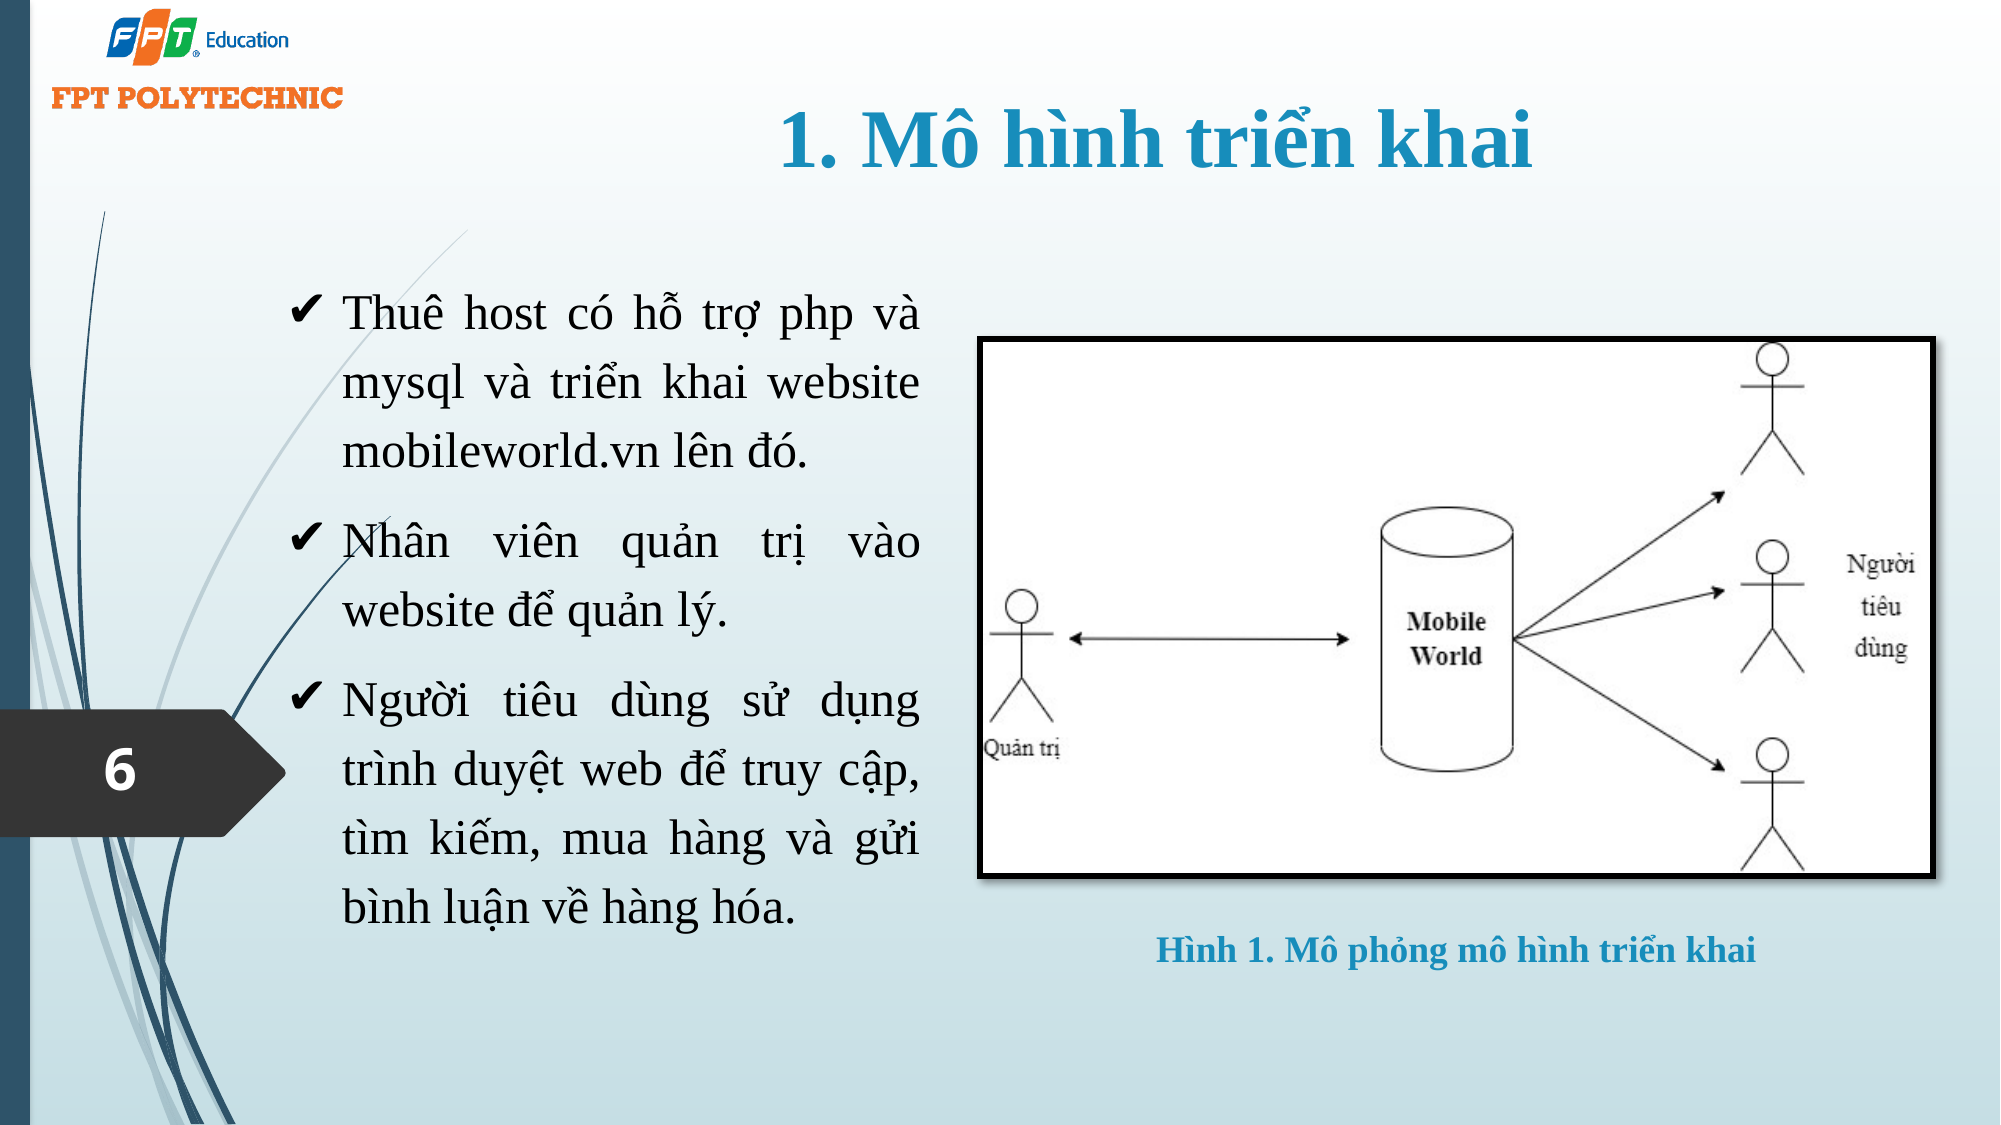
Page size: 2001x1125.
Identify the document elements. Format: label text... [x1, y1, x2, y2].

picture [982, 341, 1930, 874]
text_box 6 [88, 724, 165, 810]
picture [41, 0, 353, 118]
title Mô hình triển khai [424, 0, 1888, 192]
text_box Thuê host có hỗ trợ php và mysql và triển khai website mobileworld.vn lên đó. Nhân viên quản trị vào website để quản lý. Người tiêu dùng sử dụng trình duyệt web để truy cập, tìm kiếm, mua hàng và gửi bình luận về hàng hóa. [271, 263, 936, 941]
text_box Hình 1. Mô phỏng mô hình triển khai [982, 917, 1930, 977]
